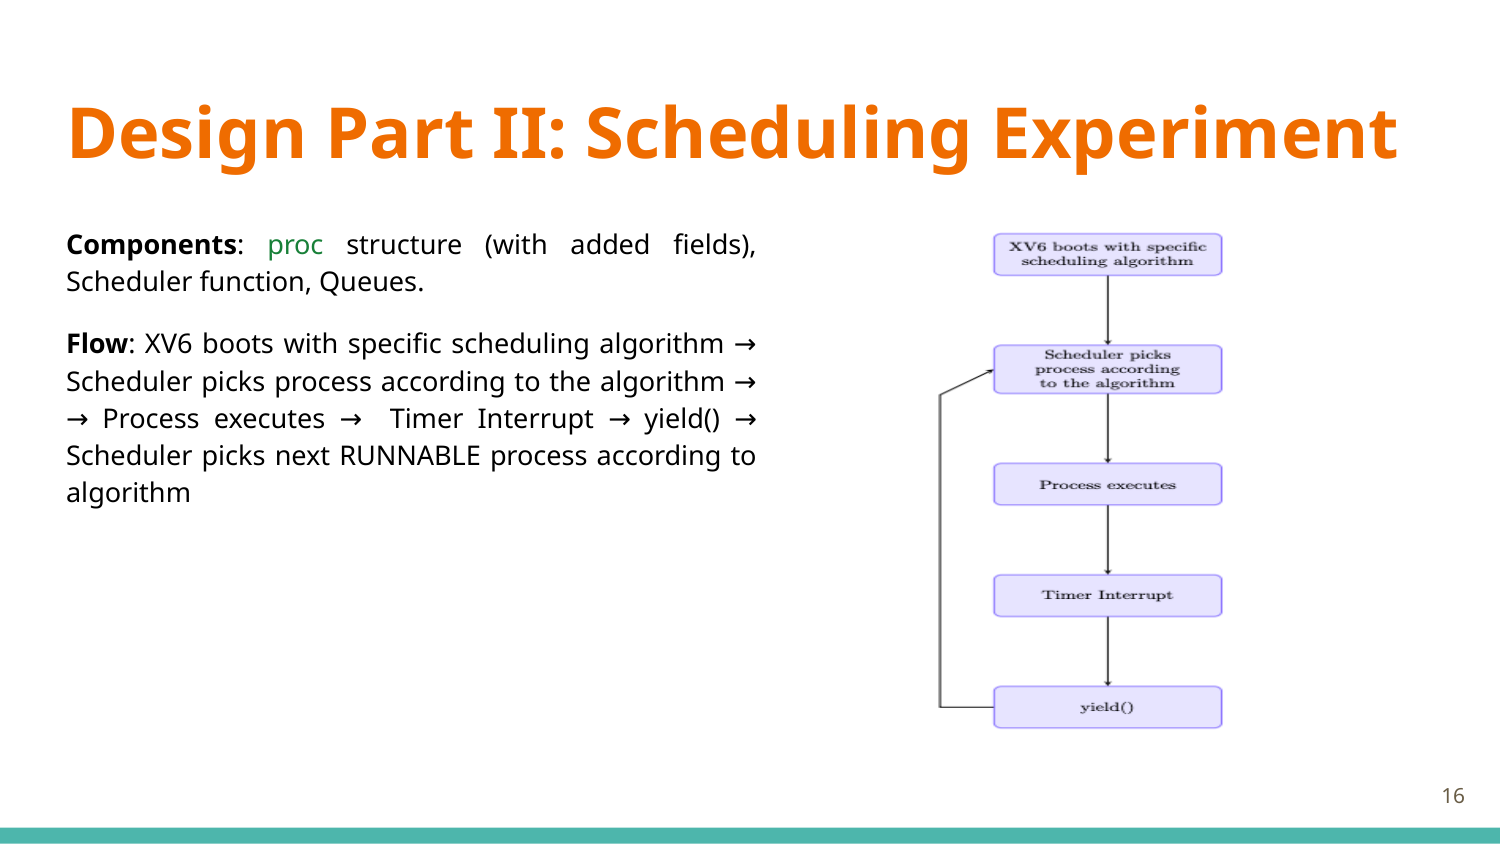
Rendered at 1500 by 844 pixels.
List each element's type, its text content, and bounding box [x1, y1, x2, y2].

list Components: proc structure (with added fields), Scheduler function, Queues. Flow: XV6 boots with specific scheduling algorithm → Scheduler picks process according to the algorithm → → Process executes → Timer Interrupt → yield() → Scheduler picks next RUNNABLE process according to algorithm [51, 207, 772, 750]
title Design Part II: Scheduling Experiment [51, 72, 1449, 189]
slide_number ‹#› [1389, 764, 1480, 830]
picture [835, 207, 1391, 766]
